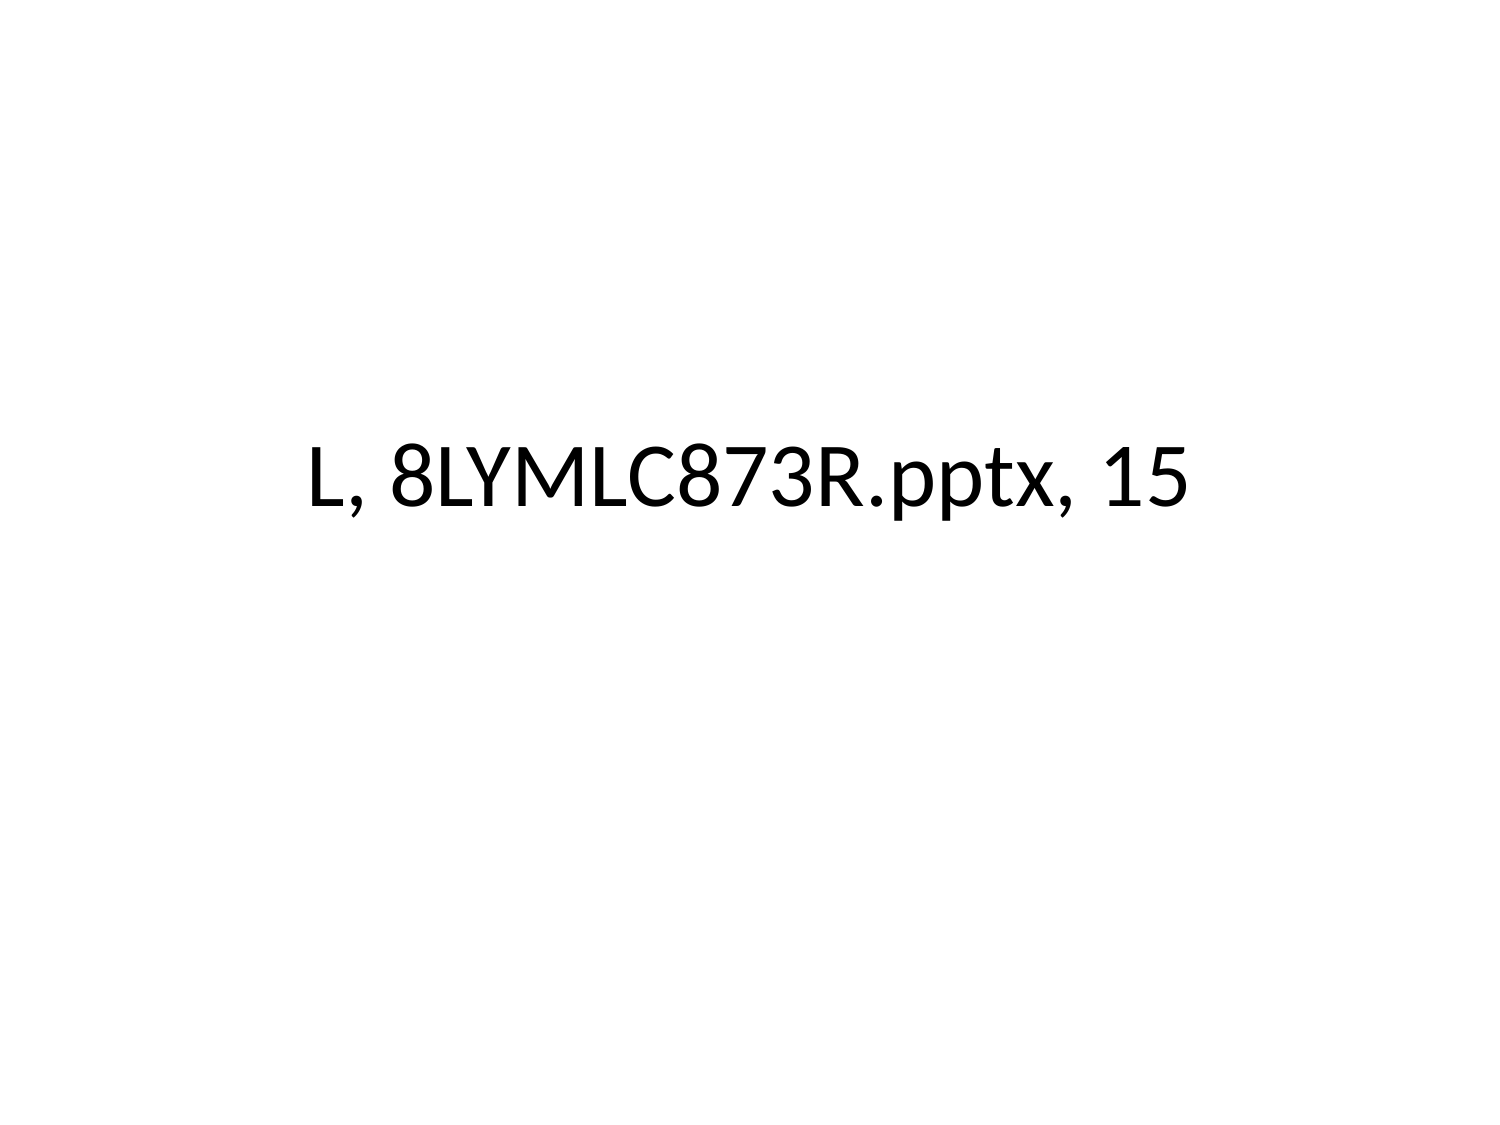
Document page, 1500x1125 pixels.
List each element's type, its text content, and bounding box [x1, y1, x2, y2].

title L, 8LYMLC873R.pptx, 15 [112, 349, 1388, 591]
